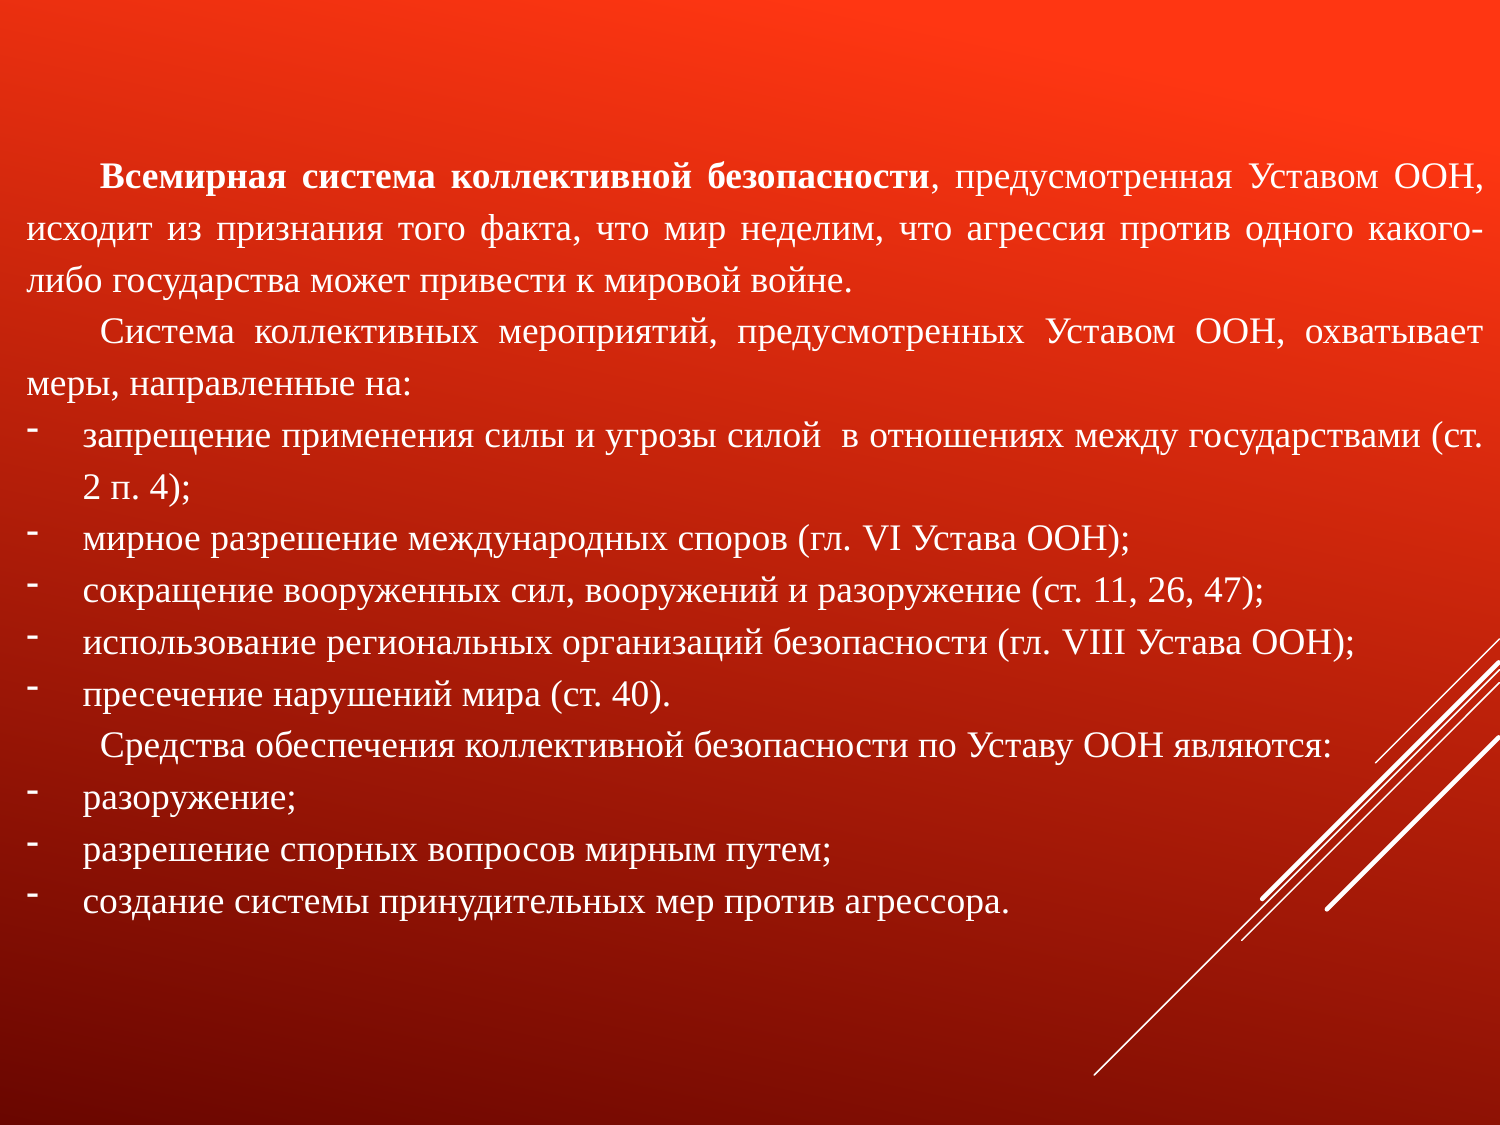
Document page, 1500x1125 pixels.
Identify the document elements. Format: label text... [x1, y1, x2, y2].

text_box Всемирная система коллективной безопасности, предусмотренная Уставом ООН, исходит из признания того факта, что мир неделим, что агрессия против одного какого-либо государства может привести к мировой войне. Система коллективных мероприятий, предусмотренных Уставом ООН, охватывает меры, направленные на: запрещение применения силы и угрозы силой в отношениях между государствами (ст. 2 п. 4); мирное разрешение международных споров (гл. VI Устава ООН); сокращение вооруженных сил, вооружений и разоружение (ст. 11, 26, 47); использование региональных организаций безопасности (гл. VIII Устава ООН); пресечение нарушений мира (ст. 40). Средства обеспечения коллективной безопасности по Уставу ООН являются: разоружение; разрешение спорных вопросов мирным путем; создание системы принудительных мер против агрессора. [11, 137, 1500, 928]
